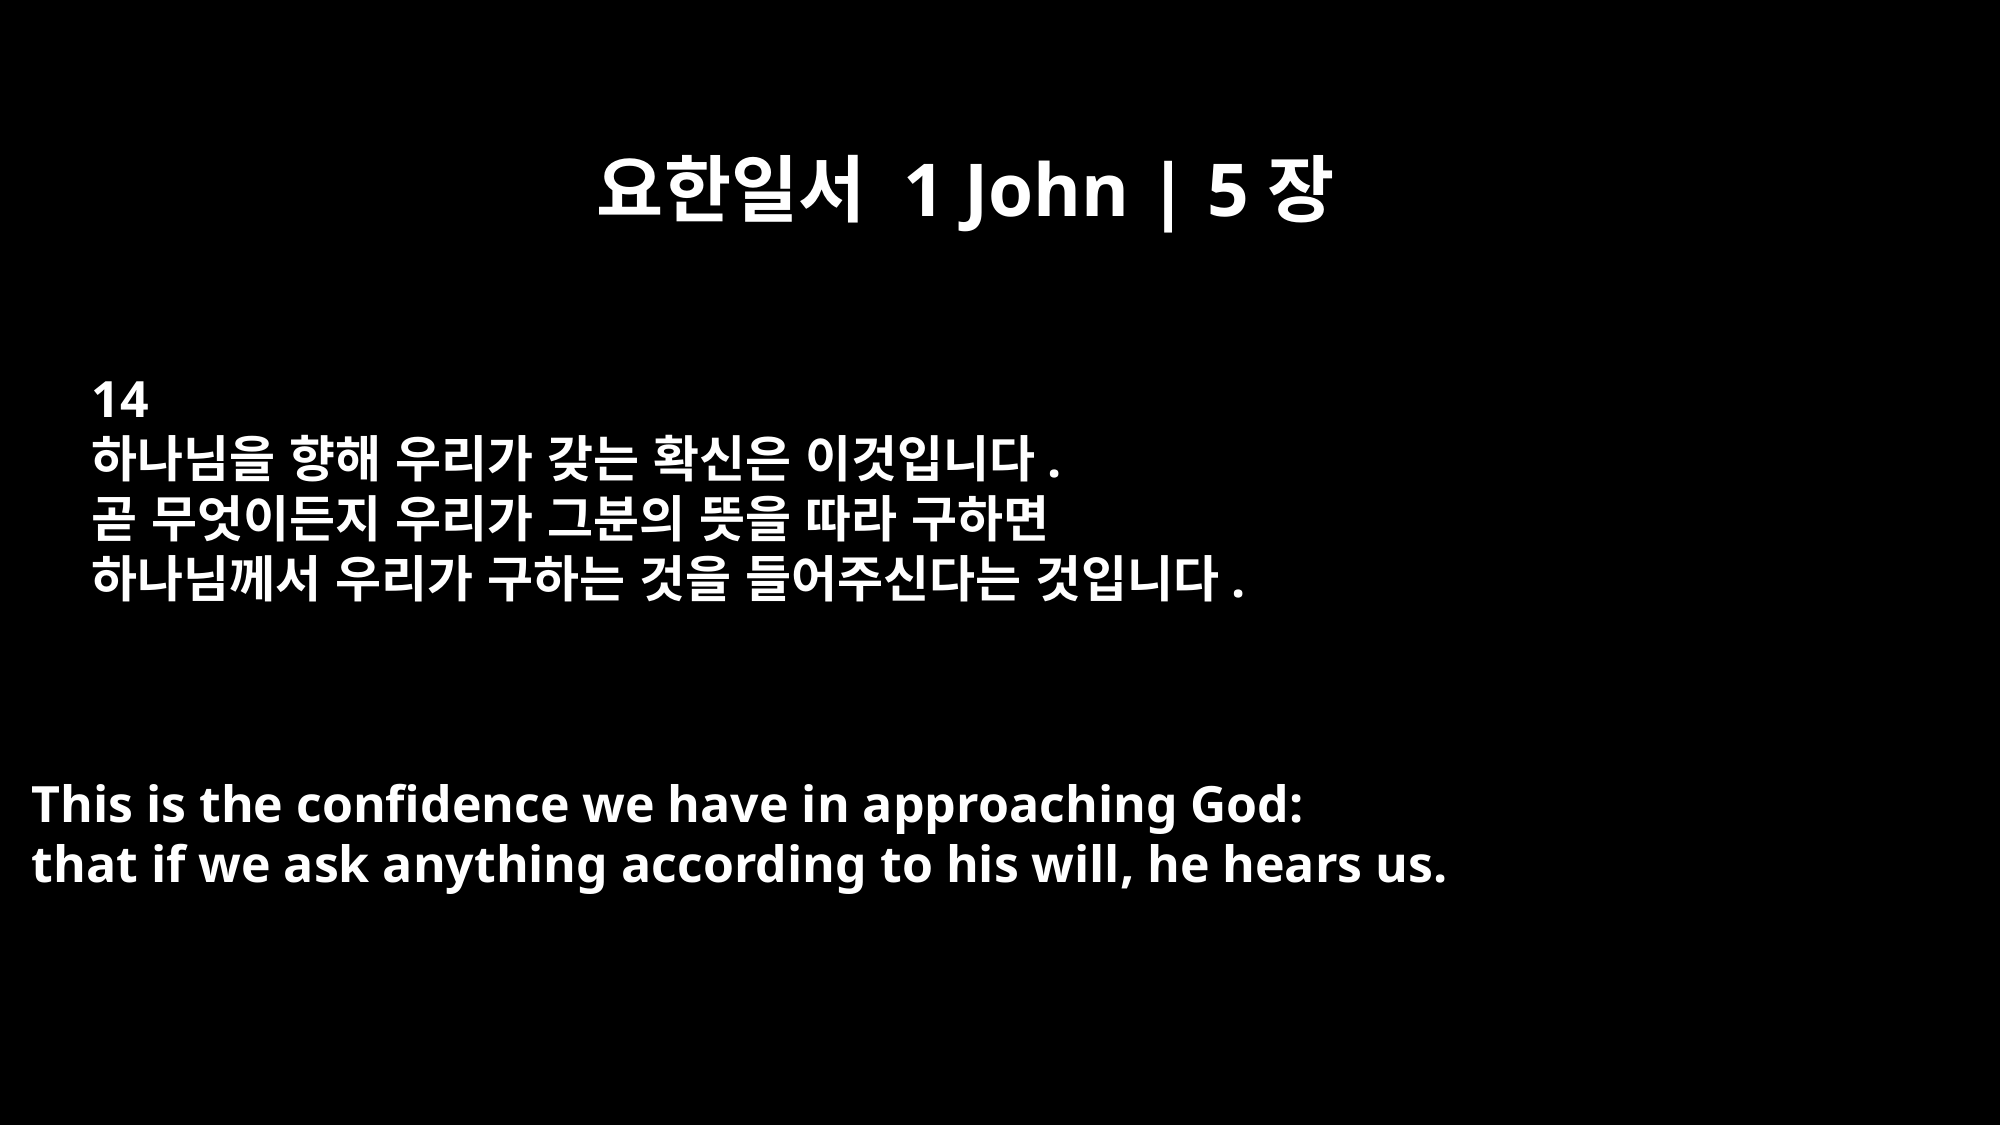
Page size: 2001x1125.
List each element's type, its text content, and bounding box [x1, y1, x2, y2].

text_box 14 하나님을 향해 우리가 갖는 확신은 이것입니다. 곧 무엇이든지 우리가 그분의 뜻을 따라 구하면 하나님께서 우리가 구하는 것을 들어주신다는 것입니다. [76, 359, 1261, 615]
text_box This is the confidence we have in approaching God: that if we ask anything according to his will, he hears us. [17, 764, 1463, 900]
text_box 요한일서 1 John | 5장 [582, 136, 1350, 239]
